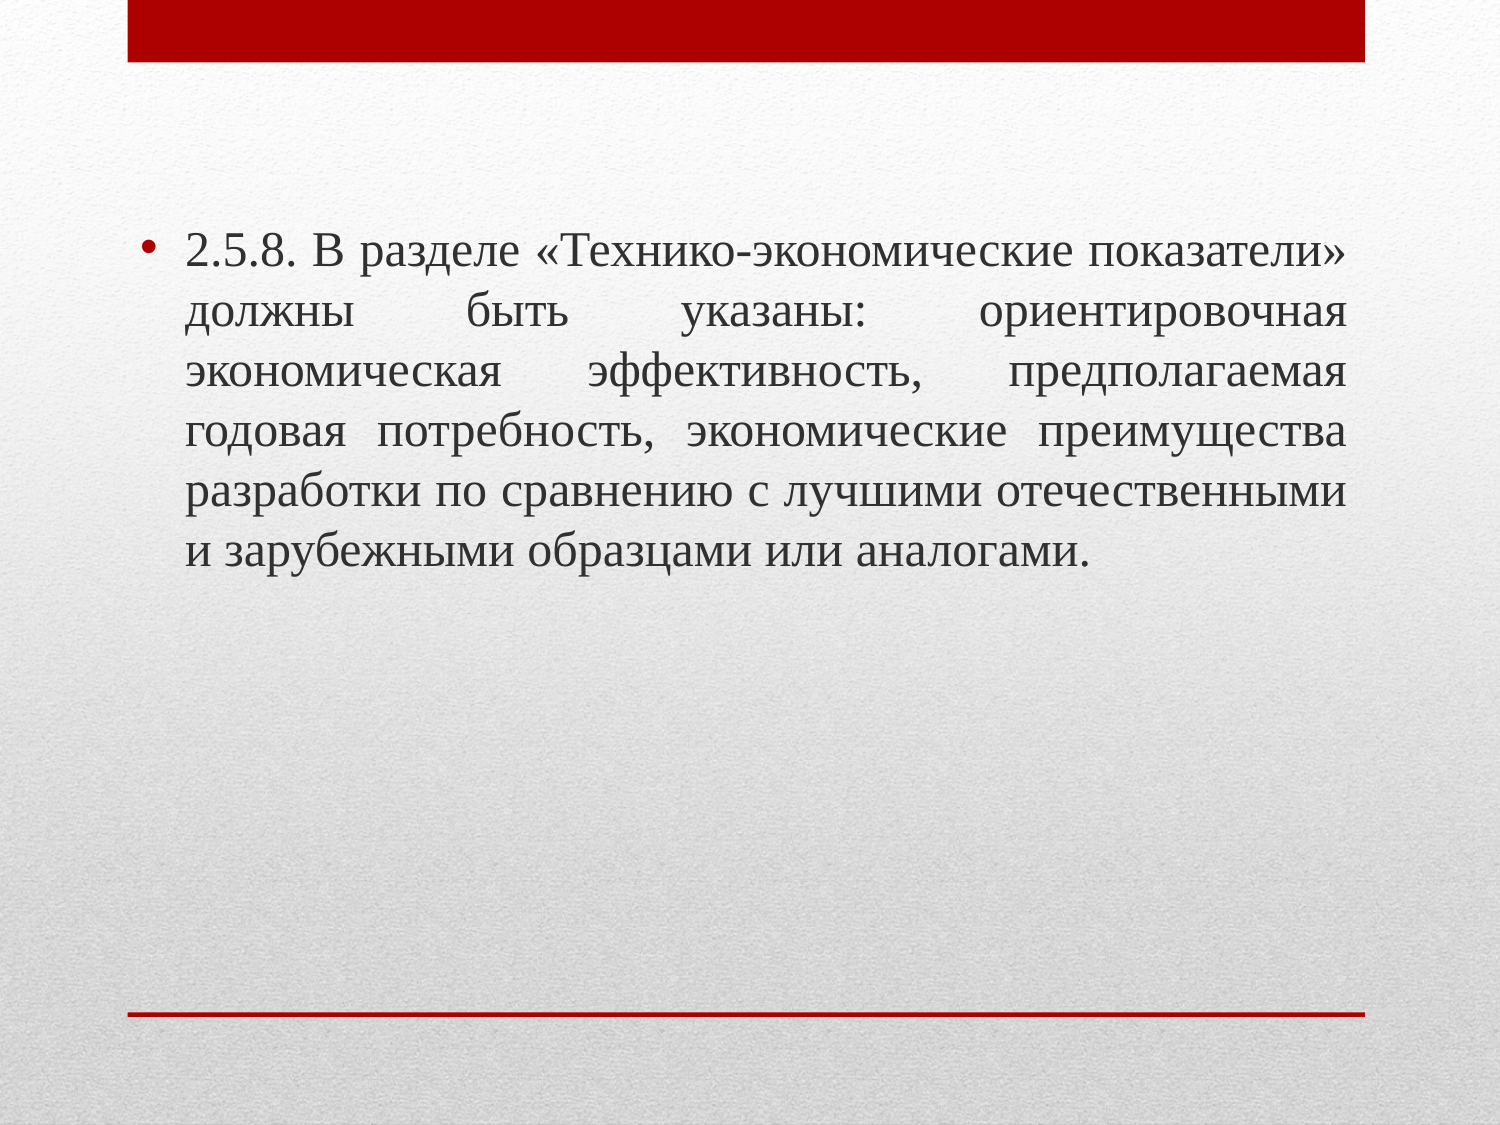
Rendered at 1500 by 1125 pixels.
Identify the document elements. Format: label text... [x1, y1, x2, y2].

list 2.5.8. В разделе «Технико-экономические показатели» должны быть указаны: ориентировочная экономическая эффективность, предполагаемая годовая потребность, экономические преимущества разработки по сравнению с лучшими отечественными и зарубежными образцами или аналогами. [125, 112, 1363, 750]
